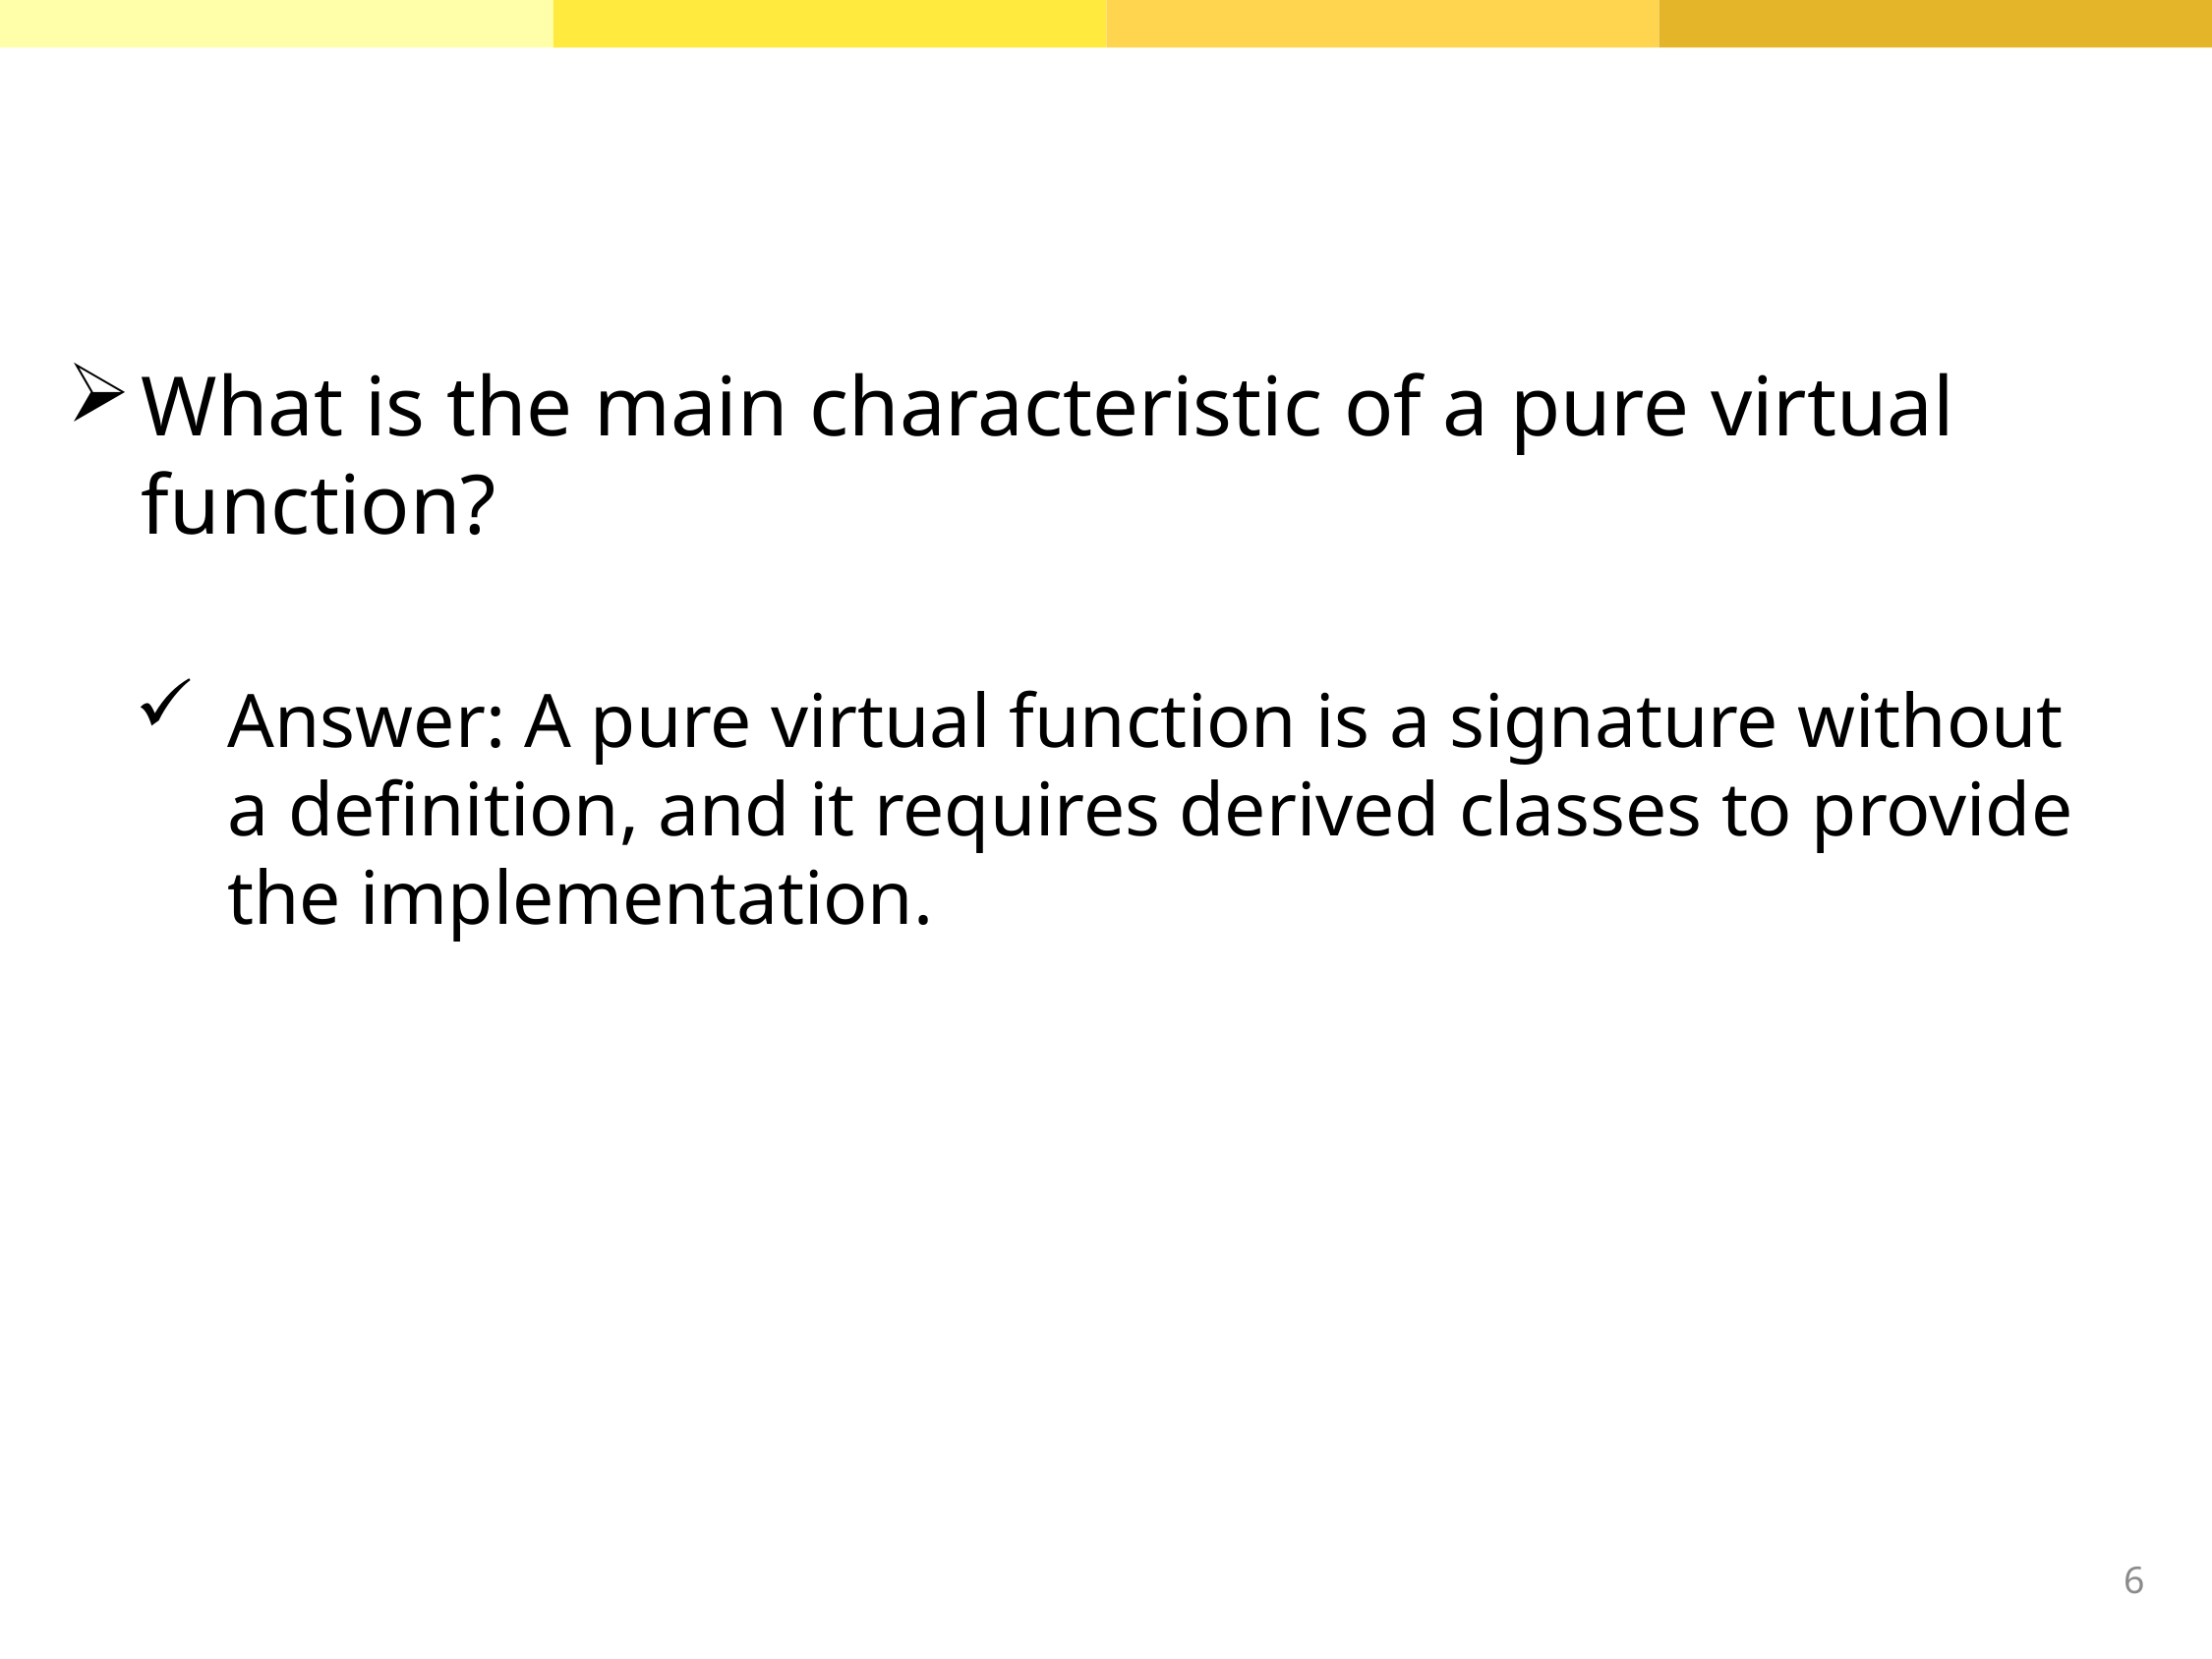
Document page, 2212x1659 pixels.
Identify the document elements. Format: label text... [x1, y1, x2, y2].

slide_number 6 [1661, 1537, 2160, 1626]
text_box Answer: A pure virtual function is a signature without a definition, and it requires derived classes to provide the implementation. [135, 673, 2076, 940]
text_box What is the main characteristic of a pure virtual function? [67, 353, 2096, 550]
